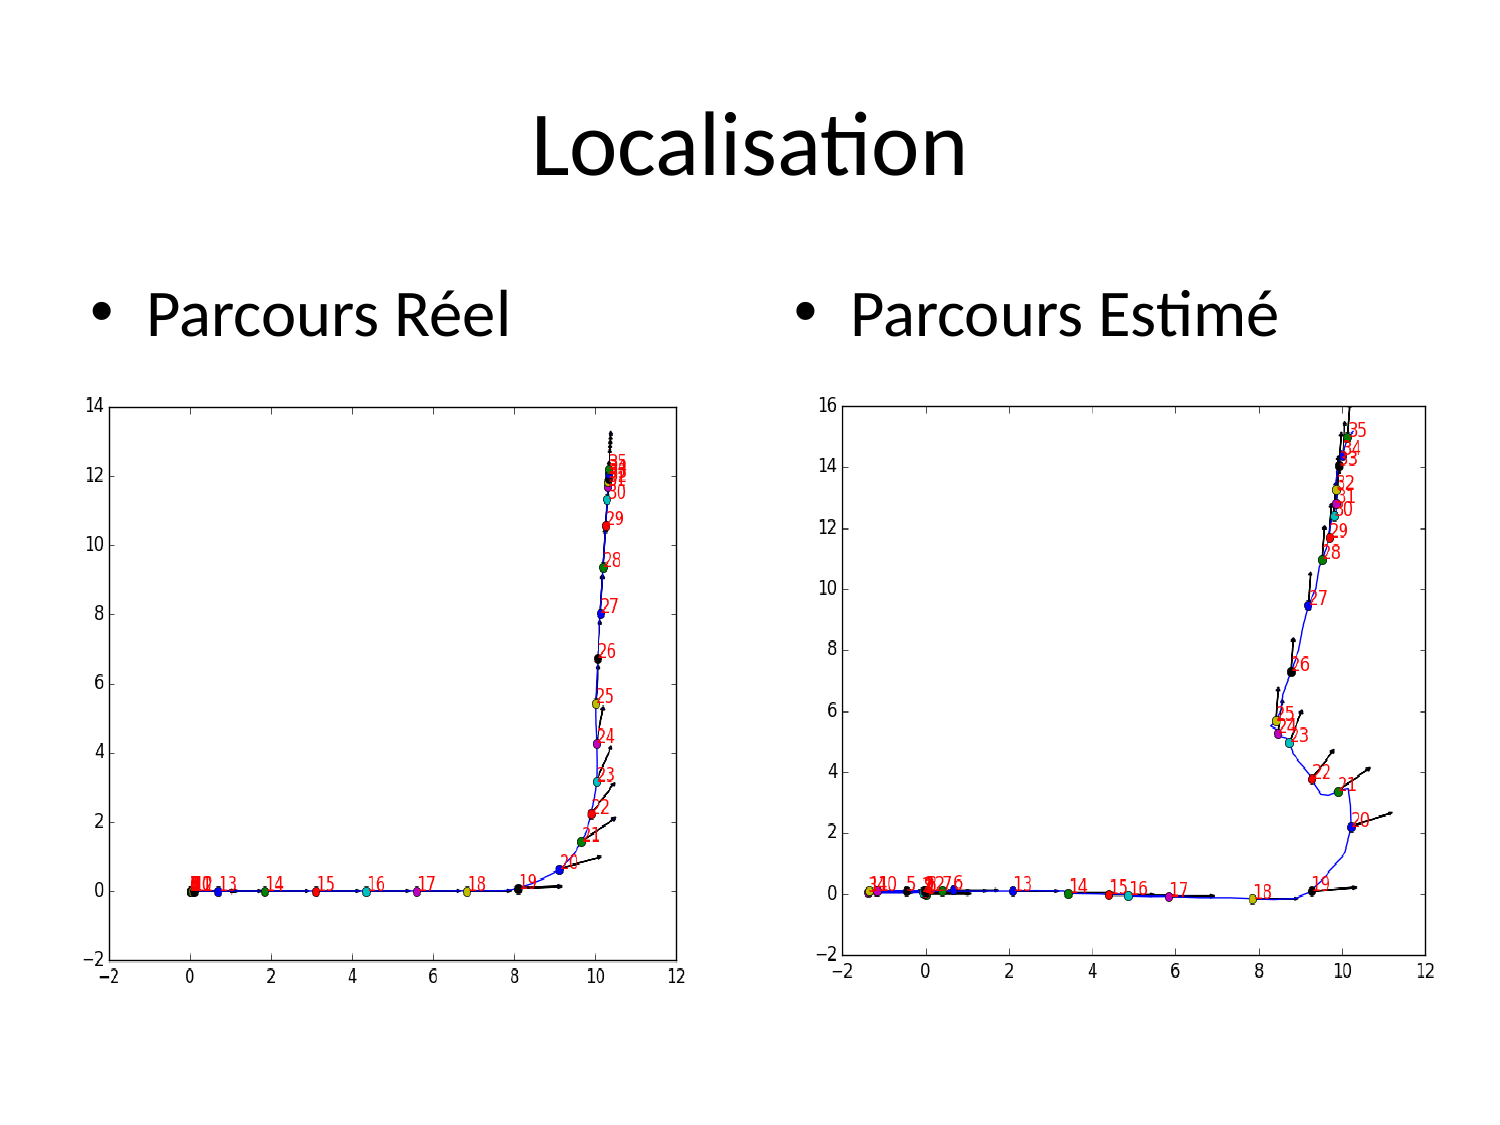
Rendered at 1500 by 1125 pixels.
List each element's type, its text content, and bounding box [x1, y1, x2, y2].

text_box Parcours Estimé [778, 262, 1431, 336]
picture [16, 338, 1500, 1031]
list Parcours Réel [75, 262, 727, 336]
title Localisation [75, 45, 1425, 233]
